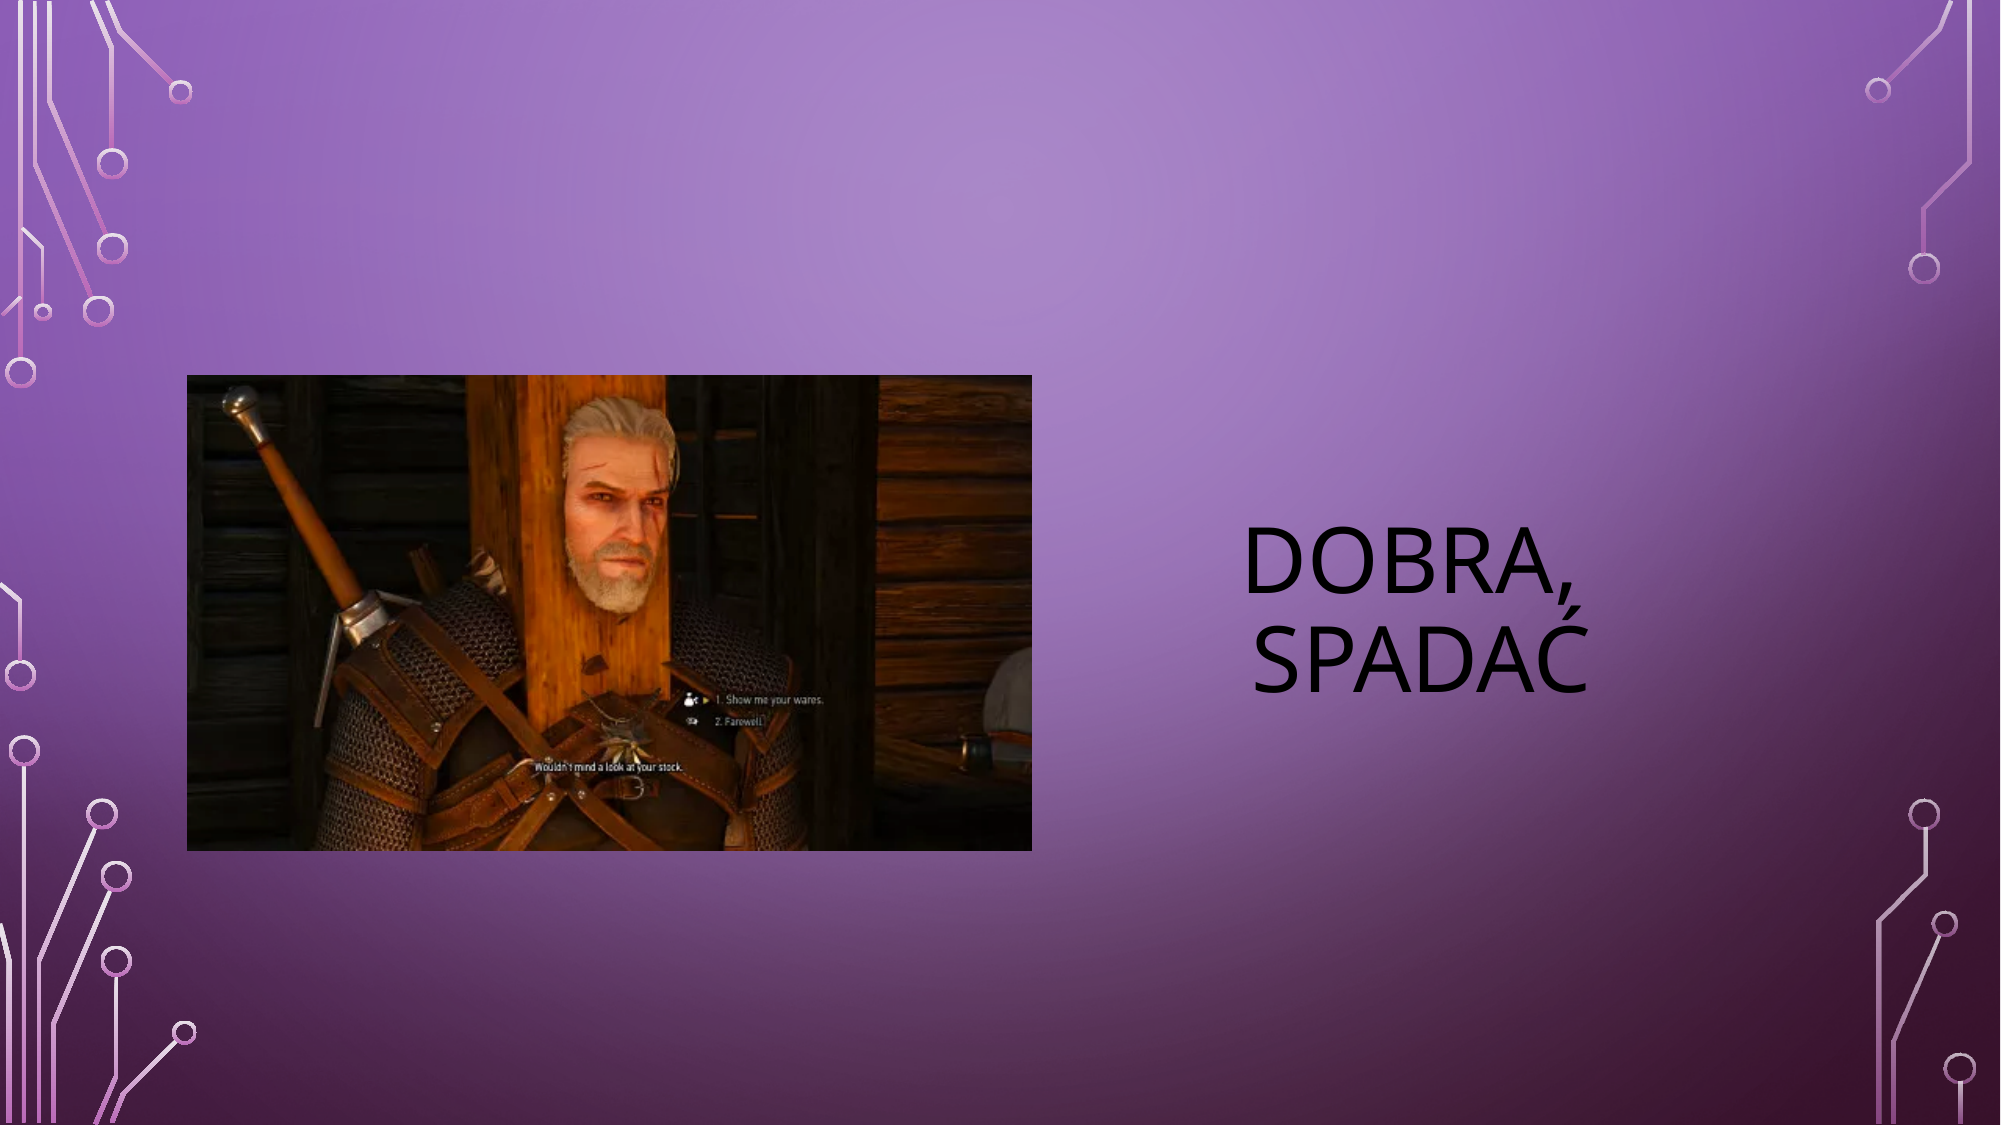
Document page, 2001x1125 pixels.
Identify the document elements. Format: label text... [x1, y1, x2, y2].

title DOBRA, SPADAĆ [1135, 492, 1709, 735]
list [186, 375, 1032, 852]
